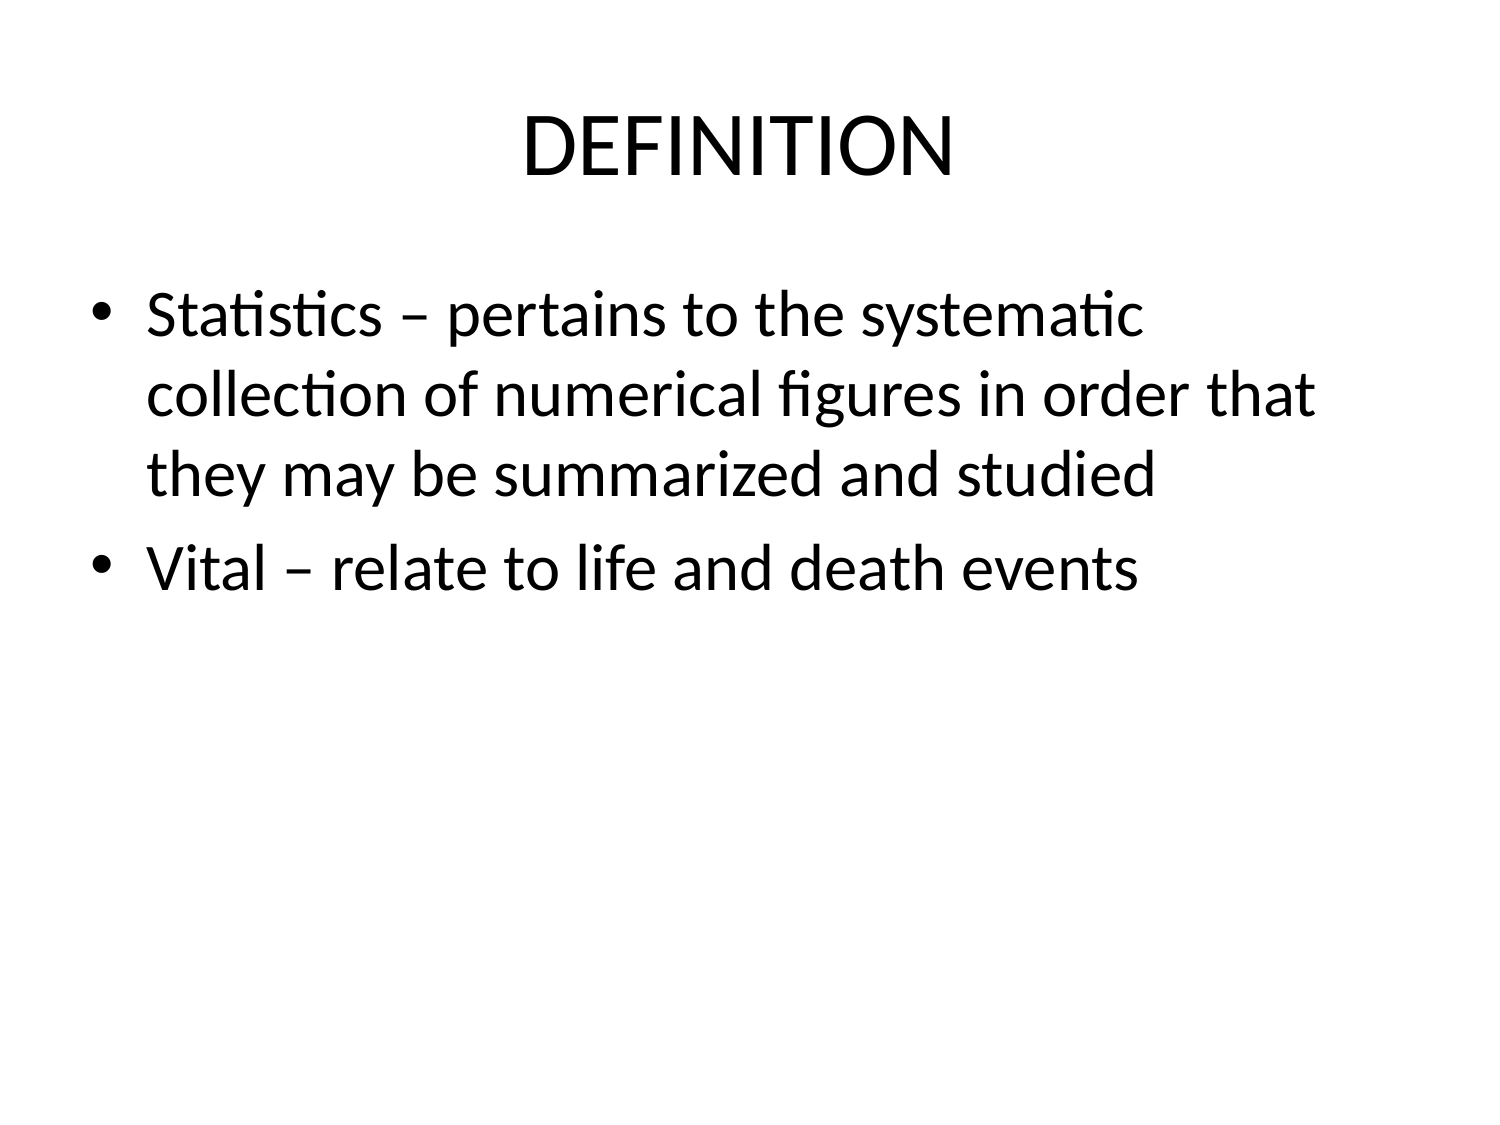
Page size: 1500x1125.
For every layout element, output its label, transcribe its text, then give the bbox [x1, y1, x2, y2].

list Statistics – pertains to the systematic collection of numerical figures in order that they may be summarized and studied Vital – relate to life and death events [75, 262, 1425, 1005]
title DEFINITION [75, 45, 1425, 233]
